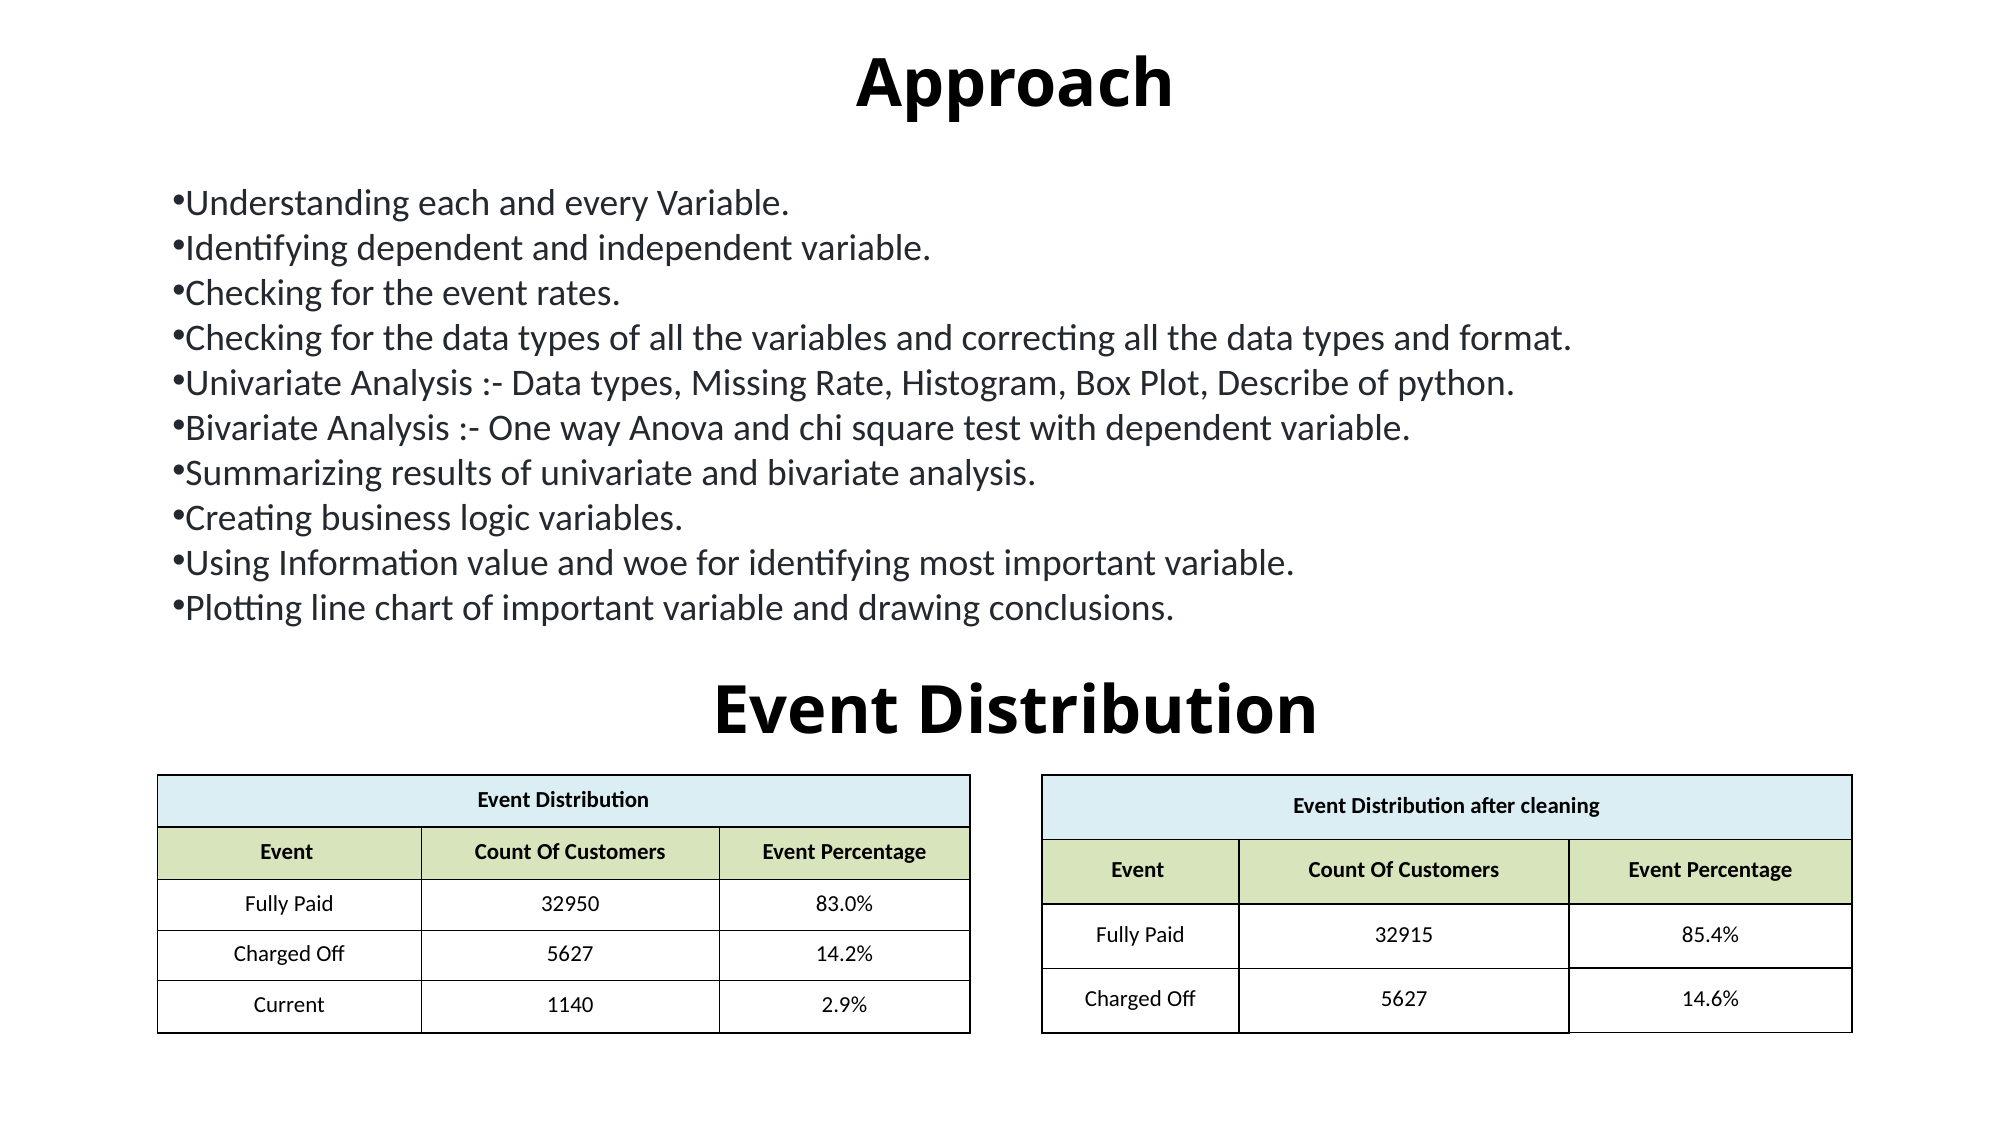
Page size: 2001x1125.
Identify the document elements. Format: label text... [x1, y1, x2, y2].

table_cell 5627 [1240, 969, 1568, 1032]
table_cell 32950 [422, 880, 719, 930]
table_cell Current [158, 981, 421, 1032]
table_cell 85.4% [1570, 905, 1851, 967]
table_cell Count Of Customers [422, 828, 719, 879]
table_cell 5627 [422, 931, 719, 980]
text_box Approach [57, 32, 1975, 127]
text_box Understanding each and every Variable. Identifying dependent and independent variable. Checking for the event rates. Checking for the data types of all the variables and correcting all the data types and format. Univariate Analysis :- Data types, Missing Rate, Histogram, Box Plot, Describe of python. Bivariate Analysis :- One way Anova and chi square test with dependent variable. Summarizing results of univariate and bivariate analysis. Creating business logic variables. Using Information value and woe for identifying most important variable. Plotting line chart of important variable and drawing conclusions. [157, 170, 2000, 635]
text_box Event Distribution [57, 659, 1975, 755]
table_cell Event [158, 828, 421, 879]
table_cell Fully Paid [158, 880, 421, 930]
table_cell 14.6% [1570, 969, 1851, 1032]
table_cell Charged Off [1043, 969, 1238, 1032]
table_cell Fully Paid [1043, 905, 1238, 968]
table_cell Event Percentage [720, 828, 969, 879]
table_cell Count Of Customers [1240, 840, 1568, 903]
table_cell 32915 [1240, 905, 1568, 968]
table_cell Charged Off [158, 931, 421, 980]
table_cell 83.0% [720, 880, 969, 930]
table_cell 1140 [422, 981, 719, 1032]
table_cell 2.9% [720, 981, 969, 1032]
table_header Event Distribution after cleaning [1043, 776, 1851, 839]
table_cell 14.2% [720, 931, 969, 980]
table_header Event Distribution [158, 776, 969, 826]
table_cell Event [1043, 840, 1238, 903]
table_cell Event Percentage [1570, 840, 1851, 903]
